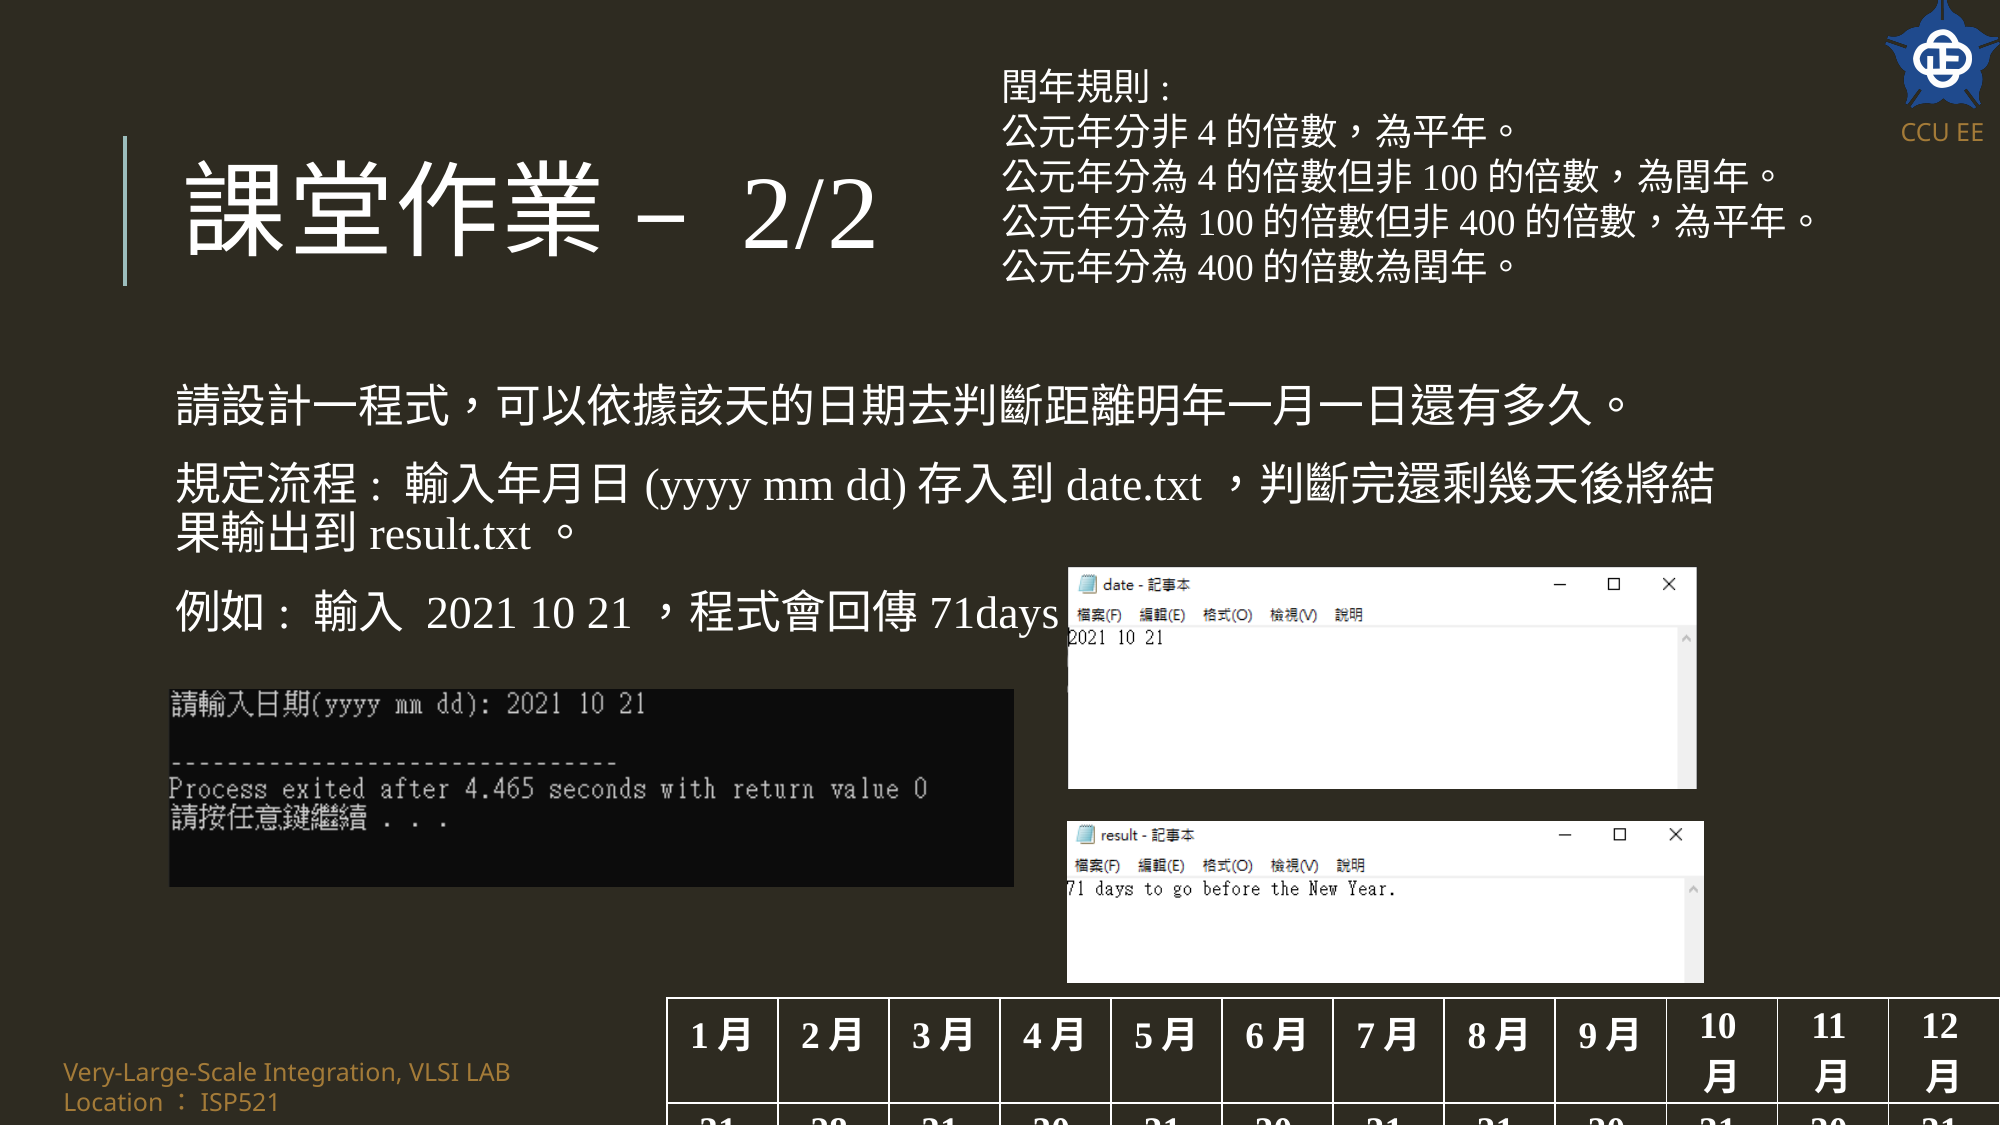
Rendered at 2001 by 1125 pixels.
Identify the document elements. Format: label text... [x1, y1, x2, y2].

list 請設計一程式，可以依據該天的日期去判斷距離明年一月一日還有多久。 規定流程: 輸入年月日(yyyy mm dd)存入到date.txt，判斷完還剩幾天後將結果輸出到result.txt。 例如: 輸入 2021 10 21，程式會回傳71days。 [168, 375, 1763, 1035]
table_cell 31天 [1112, 1104, 1221, 1125]
table_header 12月 [1889, 999, 1999, 1102]
table_header 5月 [1112, 999, 1221, 1102]
table_header 2月 [779, 999, 888, 1102]
table_header 11月 [1778, 999, 1888, 1102]
table_cell 30天 [1223, 1104, 1332, 1125]
title 課堂作業 – 2/2 [168, 96, 1763, 342]
table_cell 31天 [668, 1104, 777, 1125]
table_cell 31天 [890, 1104, 999, 1125]
table_cell 31天 [1445, 1104, 1554, 1125]
table_cell 30天 [1556, 1104, 1666, 1125]
picture [167, 689, 1014, 887]
text_box 閏年規則: 公元年分非4的倍數，為平年。 公元年分為4的倍數但非100的倍數，為閏年。 公元年分為100的倍數但非400的倍數，為平年。 公元年分為400的倍數為閏年。 [986, 55, 1840, 341]
table_cell 28天 [779, 1104, 888, 1125]
picture [1067, 820, 1704, 984]
table_cell 30天 [1001, 1104, 1110, 1125]
table_cell 30天 [1778, 1104, 1888, 1125]
table_header 1月 [668, 999, 777, 1102]
table_header 8月 [1445, 999, 1554, 1102]
table_header 10月 [1667, 999, 1777, 1102]
picture [1066, 566, 1698, 789]
table_cell 31天 [1334, 1104, 1443, 1125]
table_header 4月 [1001, 999, 1110, 1102]
table_cell 31天 [1889, 1104, 1999, 1125]
table_header 9月 [1556, 999, 1666, 1102]
table_header 6月 [1223, 999, 1332, 1102]
picture [1885, 0, 2000, 109]
table_header 7月 [1334, 999, 1443, 1102]
table_header 3月 [890, 999, 999, 1102]
table_cell 31天 [1667, 1104, 1777, 1125]
